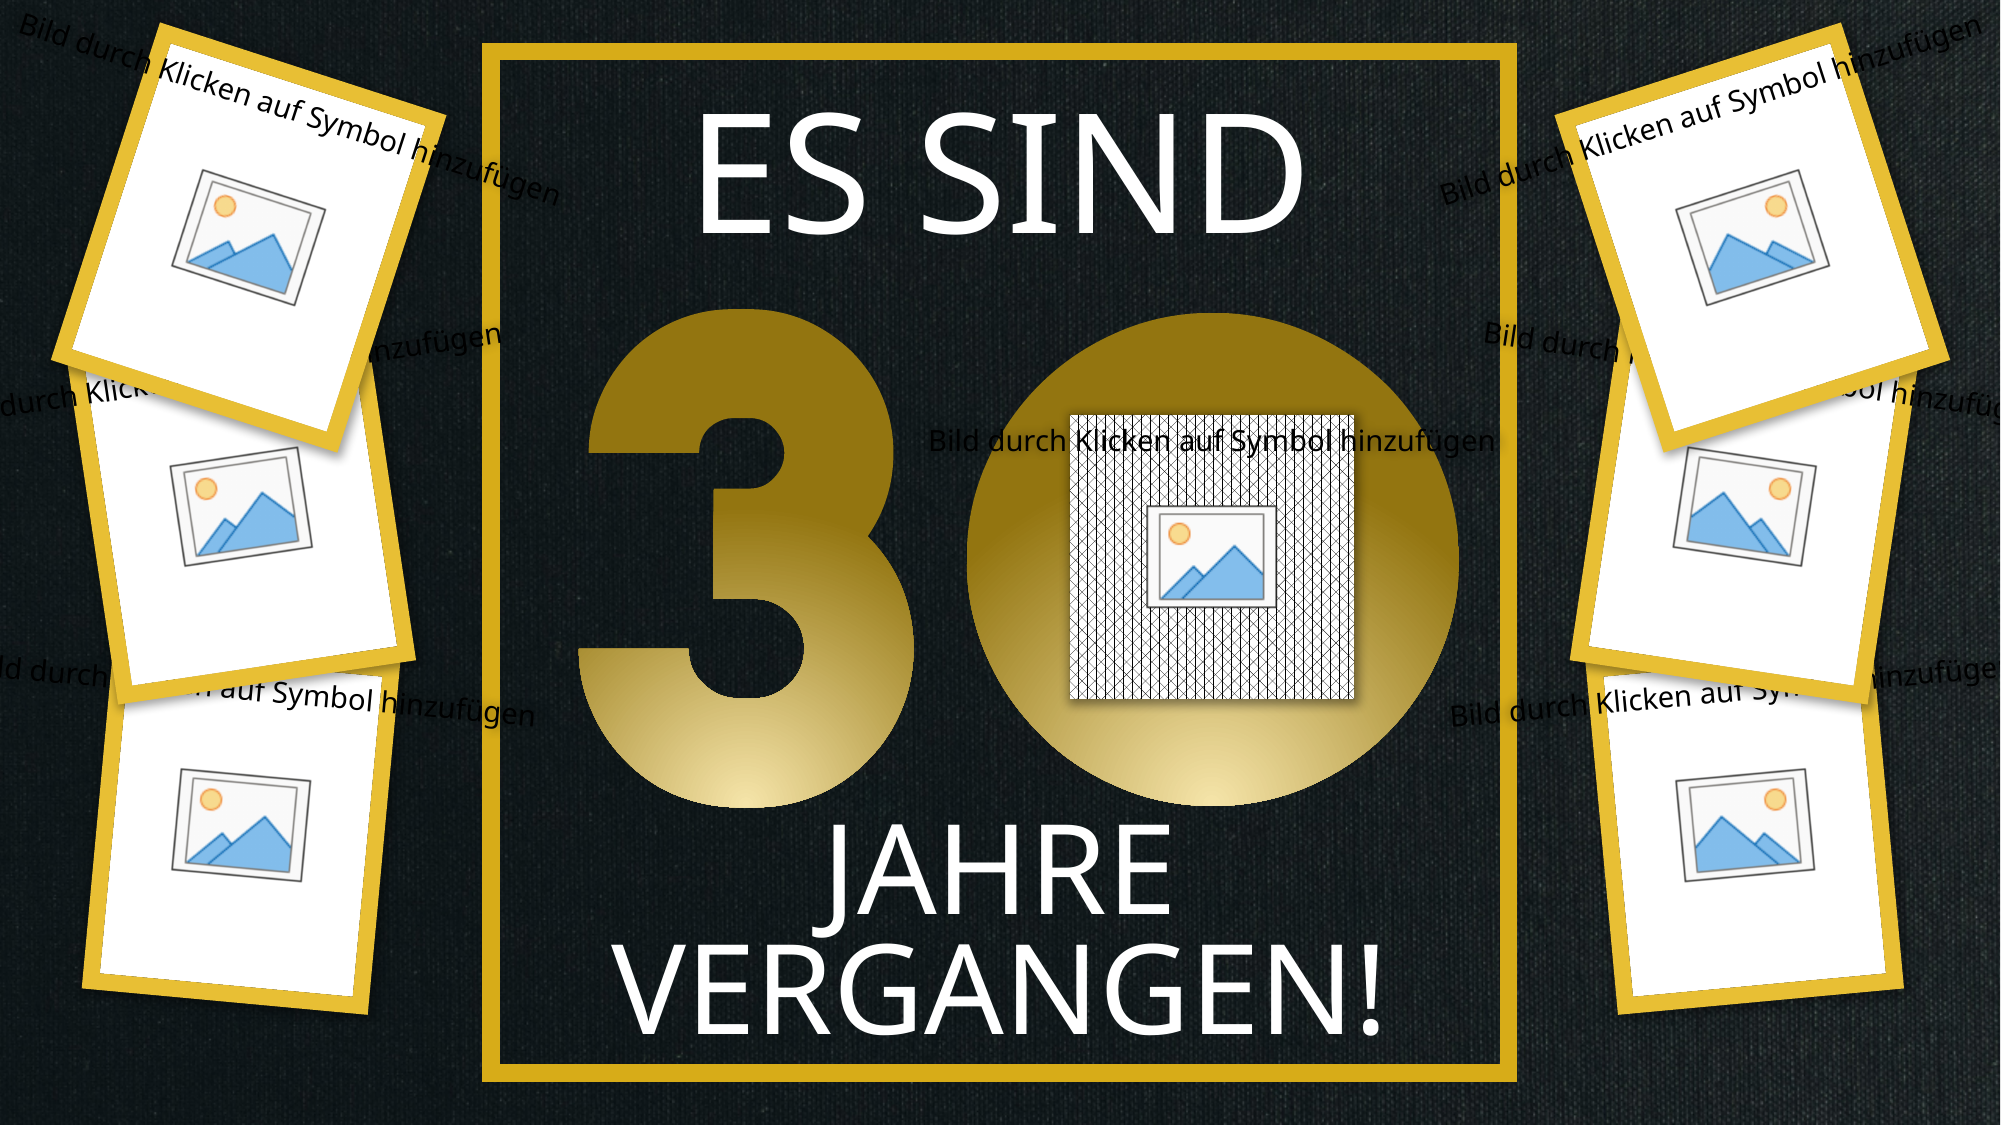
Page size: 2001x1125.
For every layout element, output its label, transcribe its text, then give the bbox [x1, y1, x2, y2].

text_box JAHRE VERGANGEN! [504, 810, 1496, 1076]
picture [0, 0, 2001, 1125]
picture [3, 402, 12, 414]
title ES SIND [413, 101, 1593, 258]
